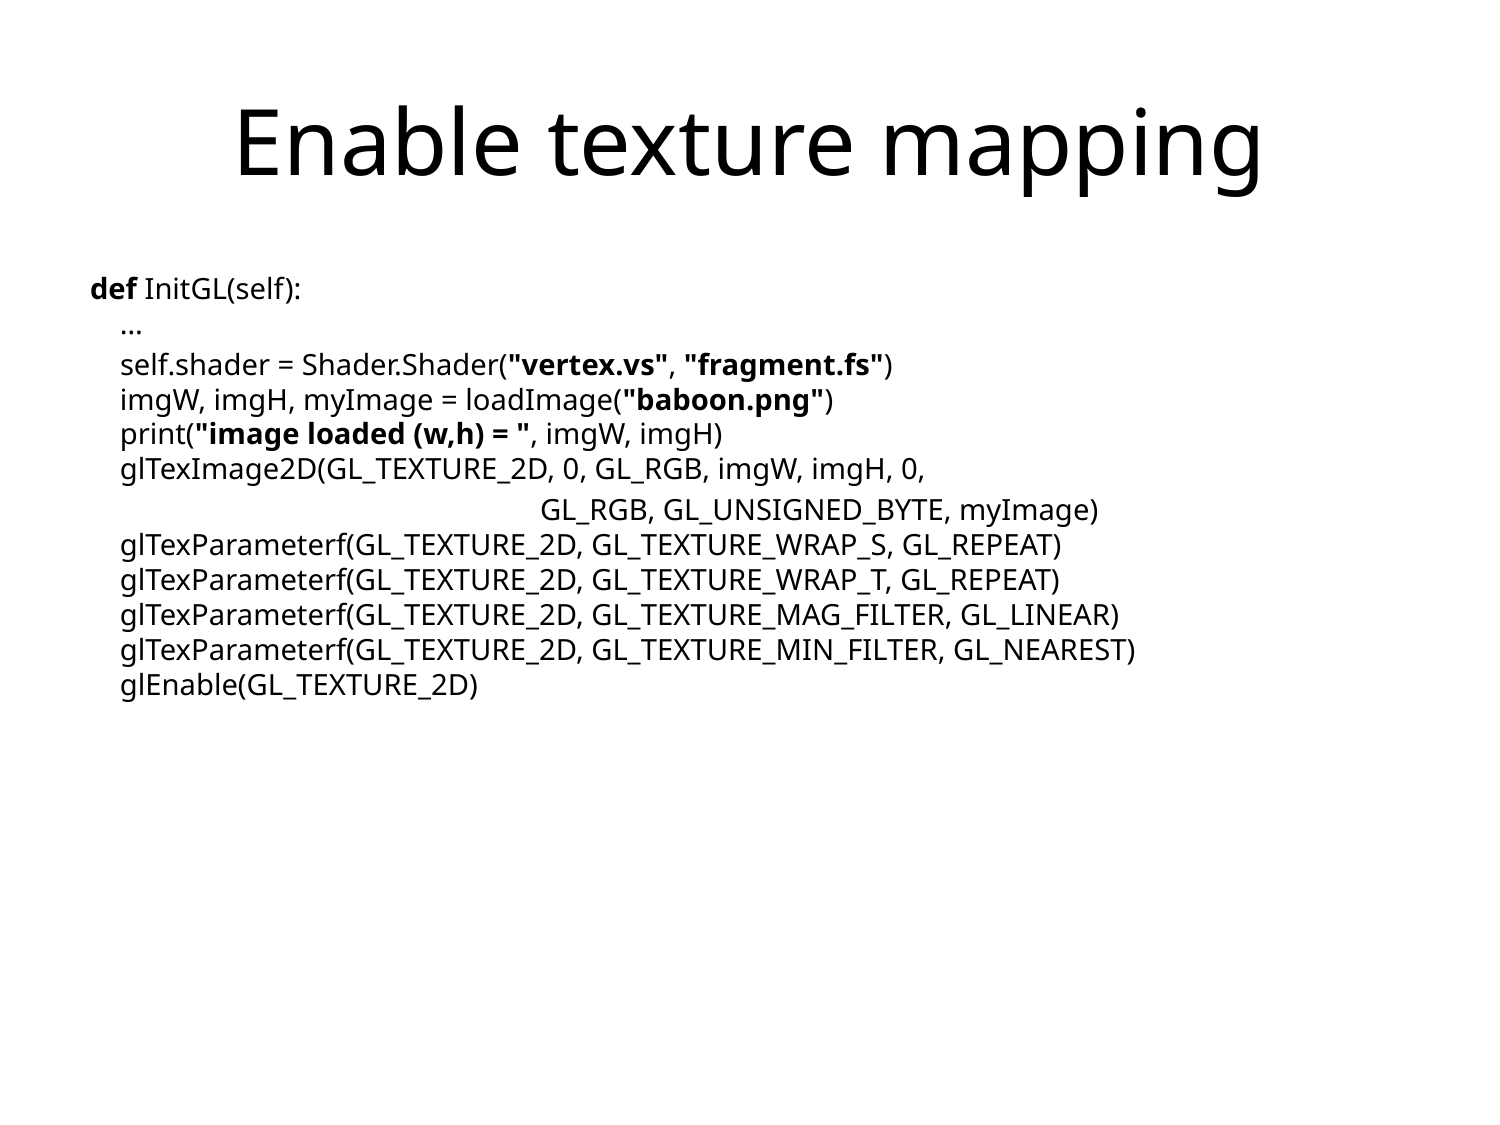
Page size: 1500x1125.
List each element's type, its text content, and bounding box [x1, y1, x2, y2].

title Enable texture mapping [75, 45, 1425, 233]
list def InitGL(self): … self.shader = Shader.Shader("vertex.vs", "fragment.fs") imgW, imgH, myImage = loadImage("baboon.png") print("image loaded (w,h) = ", imgW, imgH) glTexImage2D(GL_TEXTURE_2D, 0, GL_RGB, imgW, imgH, 0, GL_RGB, GL_UNSIGNED_BYTE, myImage) glTexParameterf(GL_TEXTURE_2D, GL_TEXTURE_WRAP_S, GL_REPEAT) glTexParameterf(GL_TEXTURE_2D, GL_TEXTURE_WRAP_T, GL_REPEAT) glTexParameterf(GL_TEXTURE_2D, GL_TEXTURE_MAG_FILTER, GL_LINEAR) glTexParameterf(GL_TEXTURE_2D, GL_TEXTURE_MIN_FILTER, GL_NEAREST) glEnable(GL_TEXTURE_2D) [75, 262, 1425, 1005]
